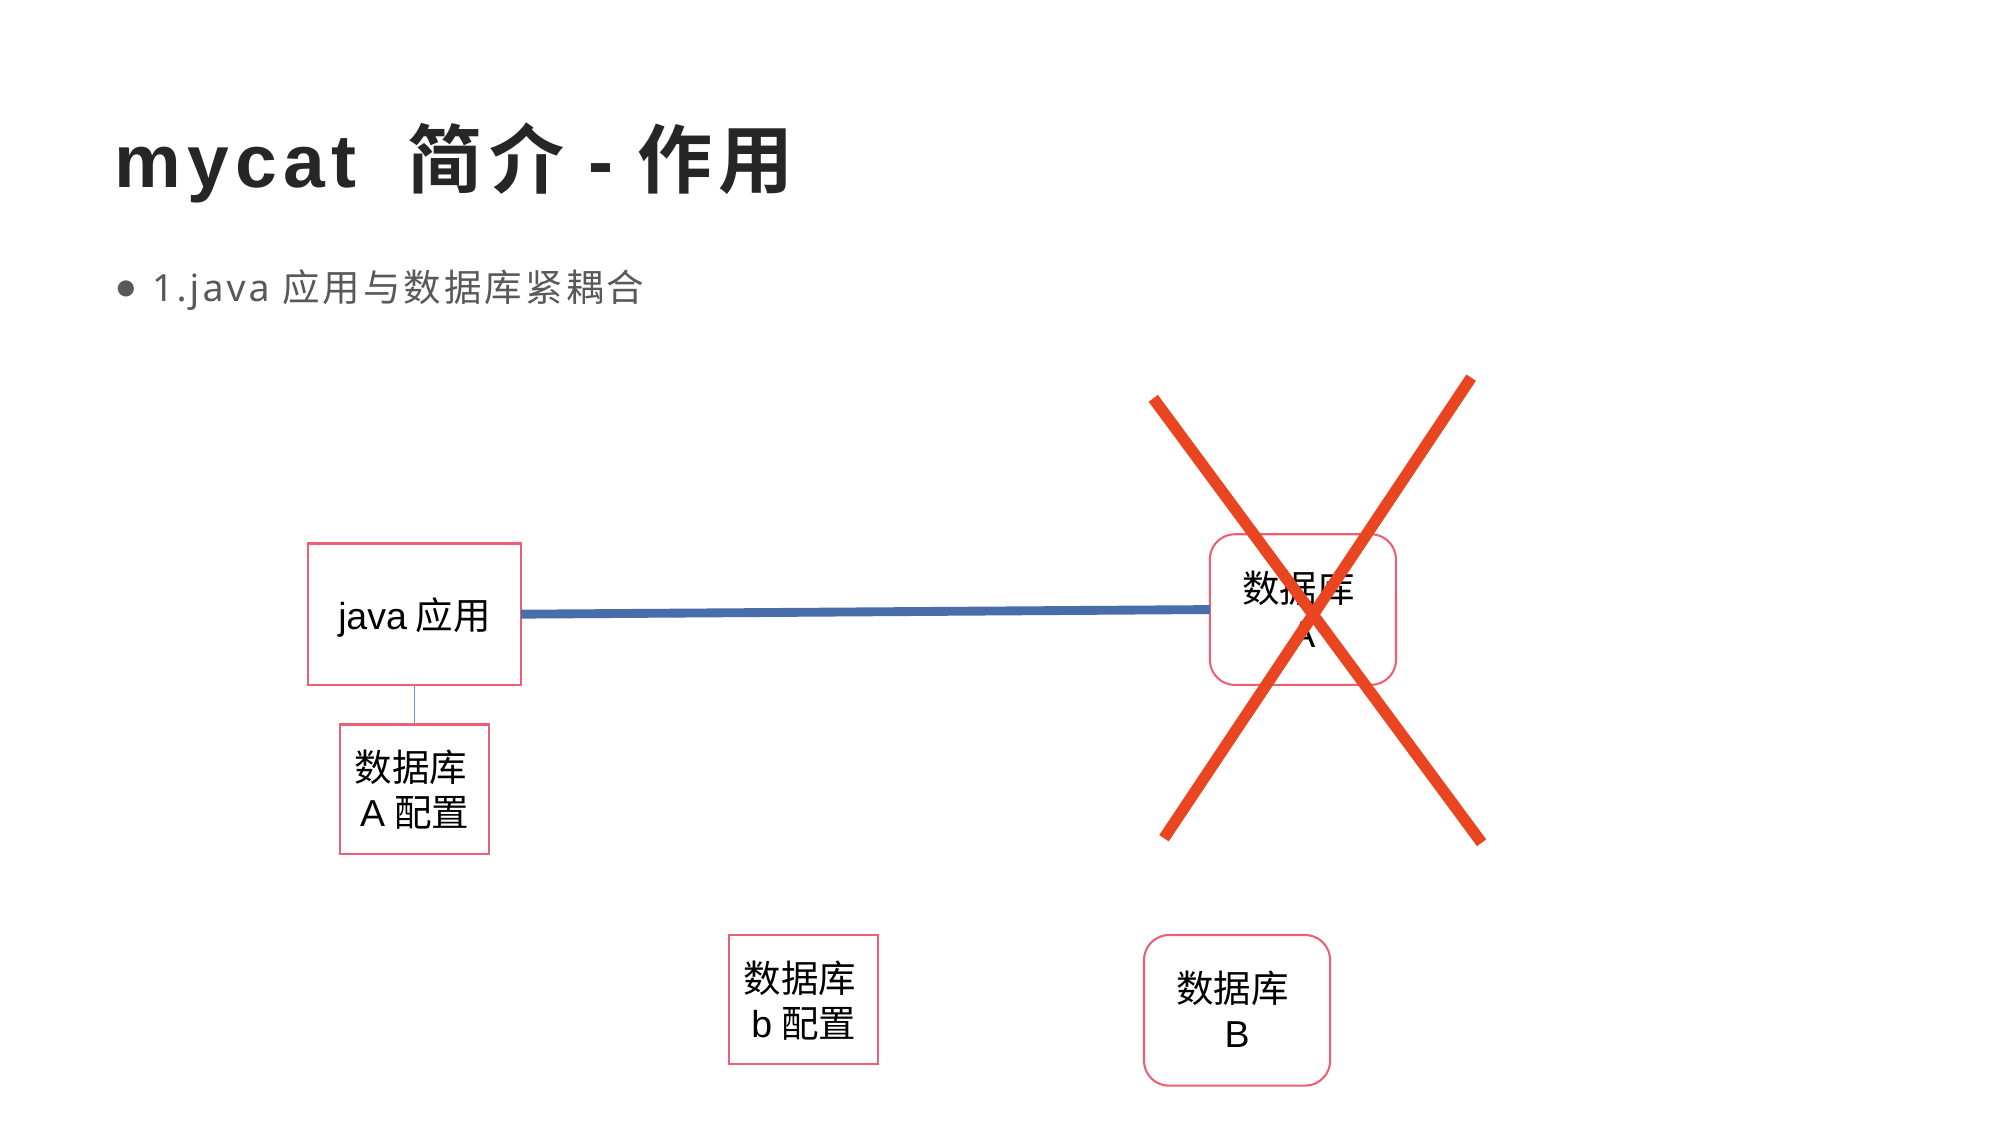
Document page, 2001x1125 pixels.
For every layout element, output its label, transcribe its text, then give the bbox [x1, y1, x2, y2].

text_box 数据库b配置 [728, 934, 879, 1065]
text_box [521, 609, 1210, 615]
text_box 数据库B [1142, 933, 1332, 1087]
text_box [1163, 377, 1472, 839]
title mycat 简介-作用 [99, 99, 1900, 216]
list 1.java应用与数据库紧耦合 [99, 243, 1900, 392]
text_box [1153, 398, 1482, 843]
text_box 数据库A配置 [339, 723, 490, 855]
text_box java应用 [307, 542, 522, 686]
